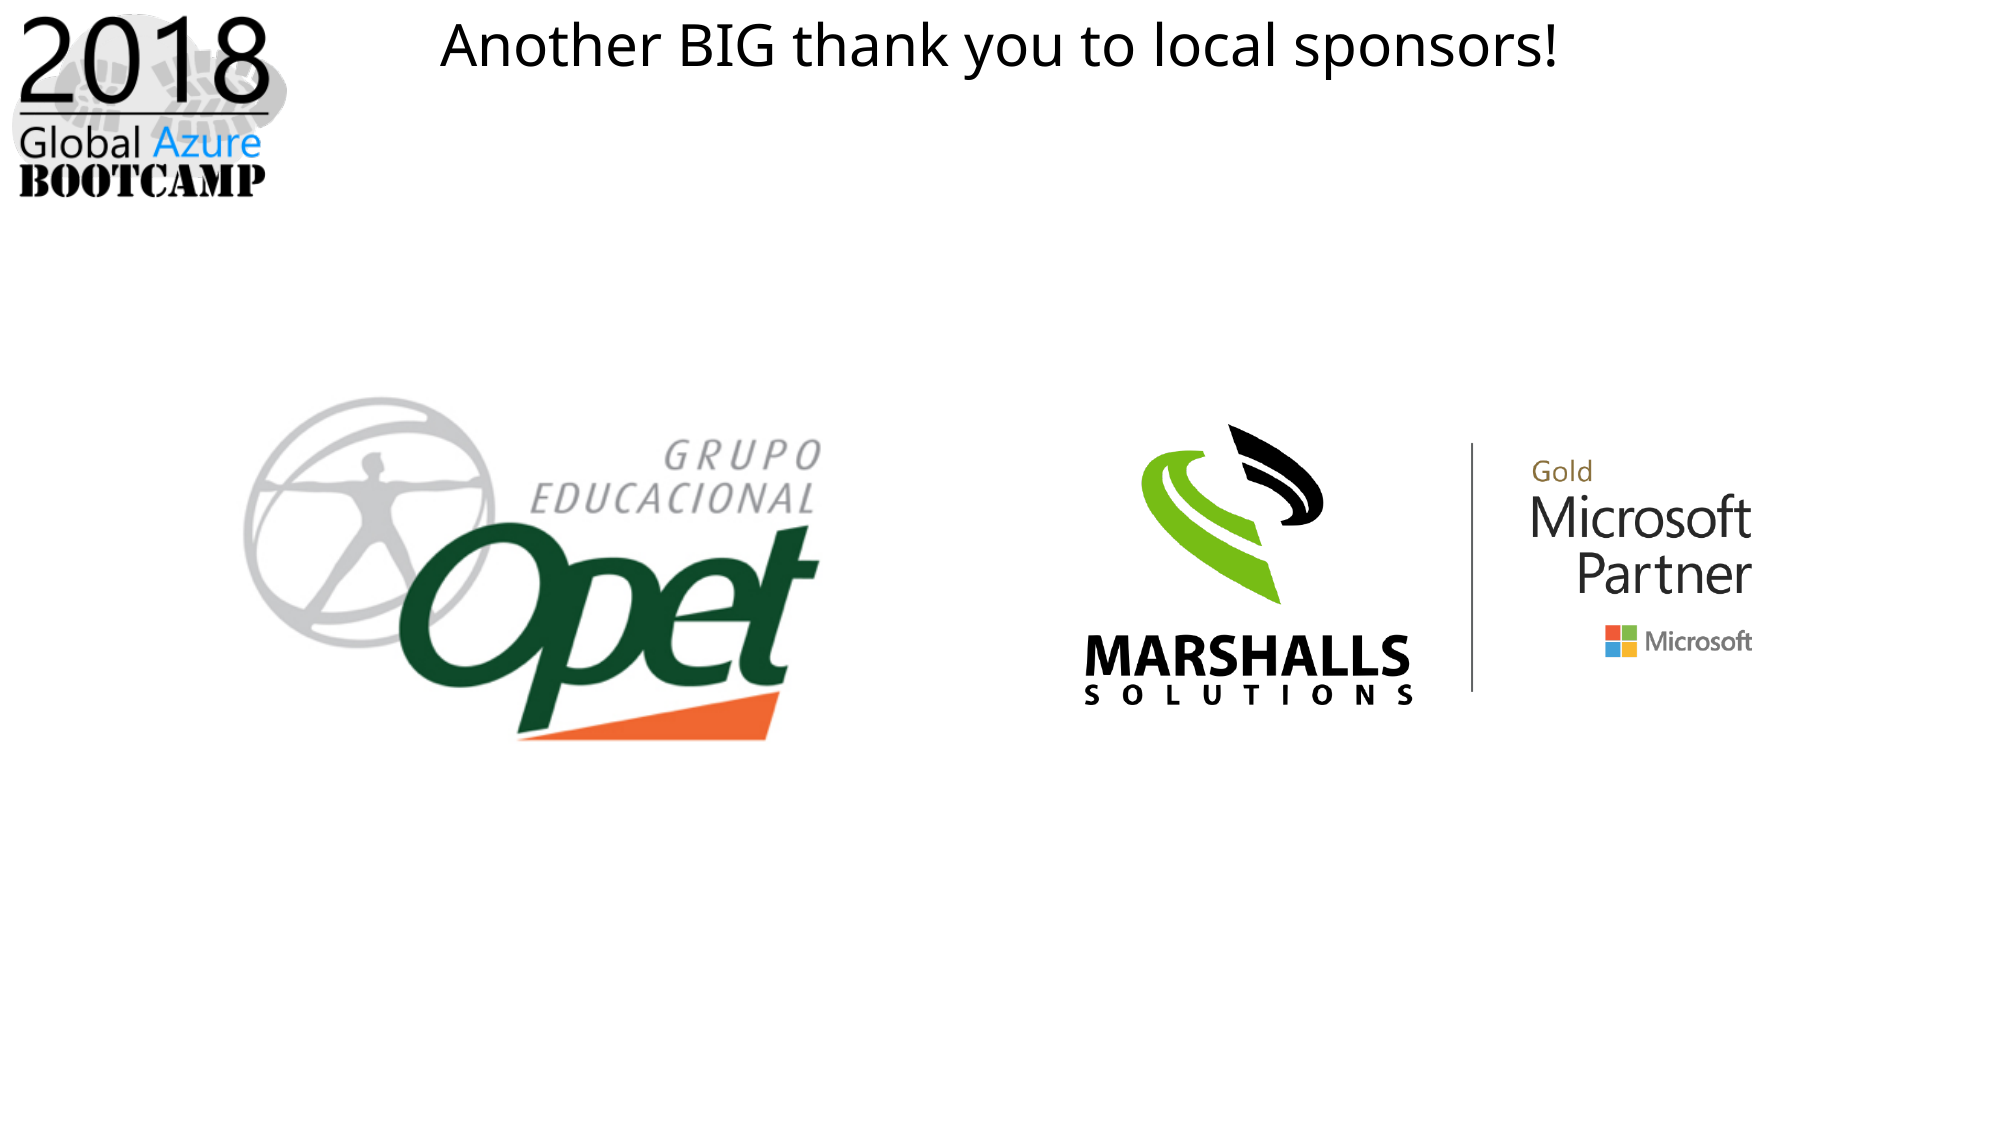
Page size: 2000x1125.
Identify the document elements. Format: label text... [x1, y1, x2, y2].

text_box Another BIG thank you to local sponsors! [425, 0, 1575, 86]
picture [1085, 423, 1752, 705]
picture [12, 0, 1009, 1013]
